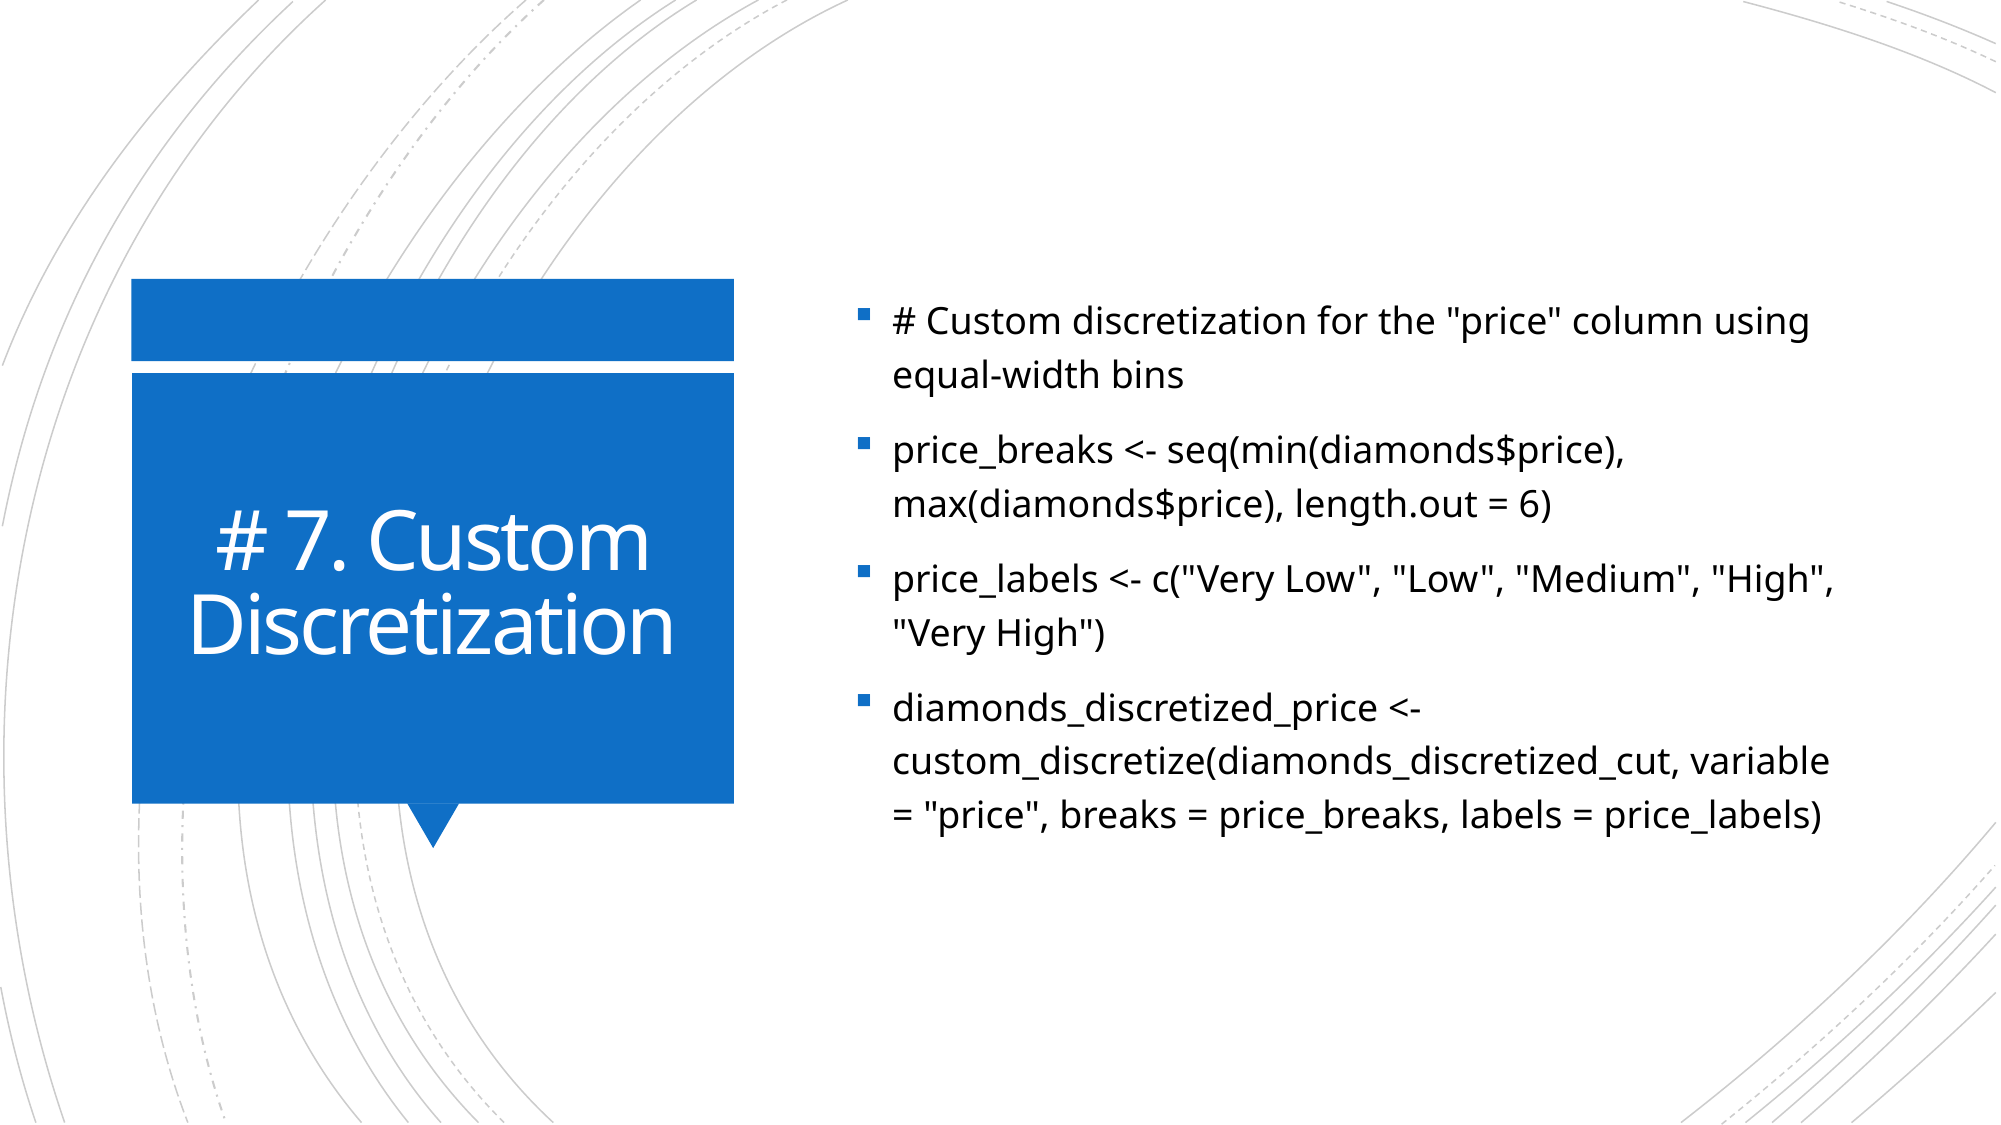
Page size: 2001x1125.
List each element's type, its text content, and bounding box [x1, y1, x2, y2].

title # 7. Custom Discretization [145, 385, 720, 789]
list # Custom discretization for the "price" column using equal-width bins price_breaks <- seq(min(diamonds$price), max(diamonds$price), length.out = 6) price_labels <- c("Very Low", "Low", "Medium", "High", "Very High") diamonds_discretized_price <- custom_discretize(diamonds_discretized_cut, variable = "price", breaks = price_breaks, labels = price_labels) [839, 131, 1871, 993]
